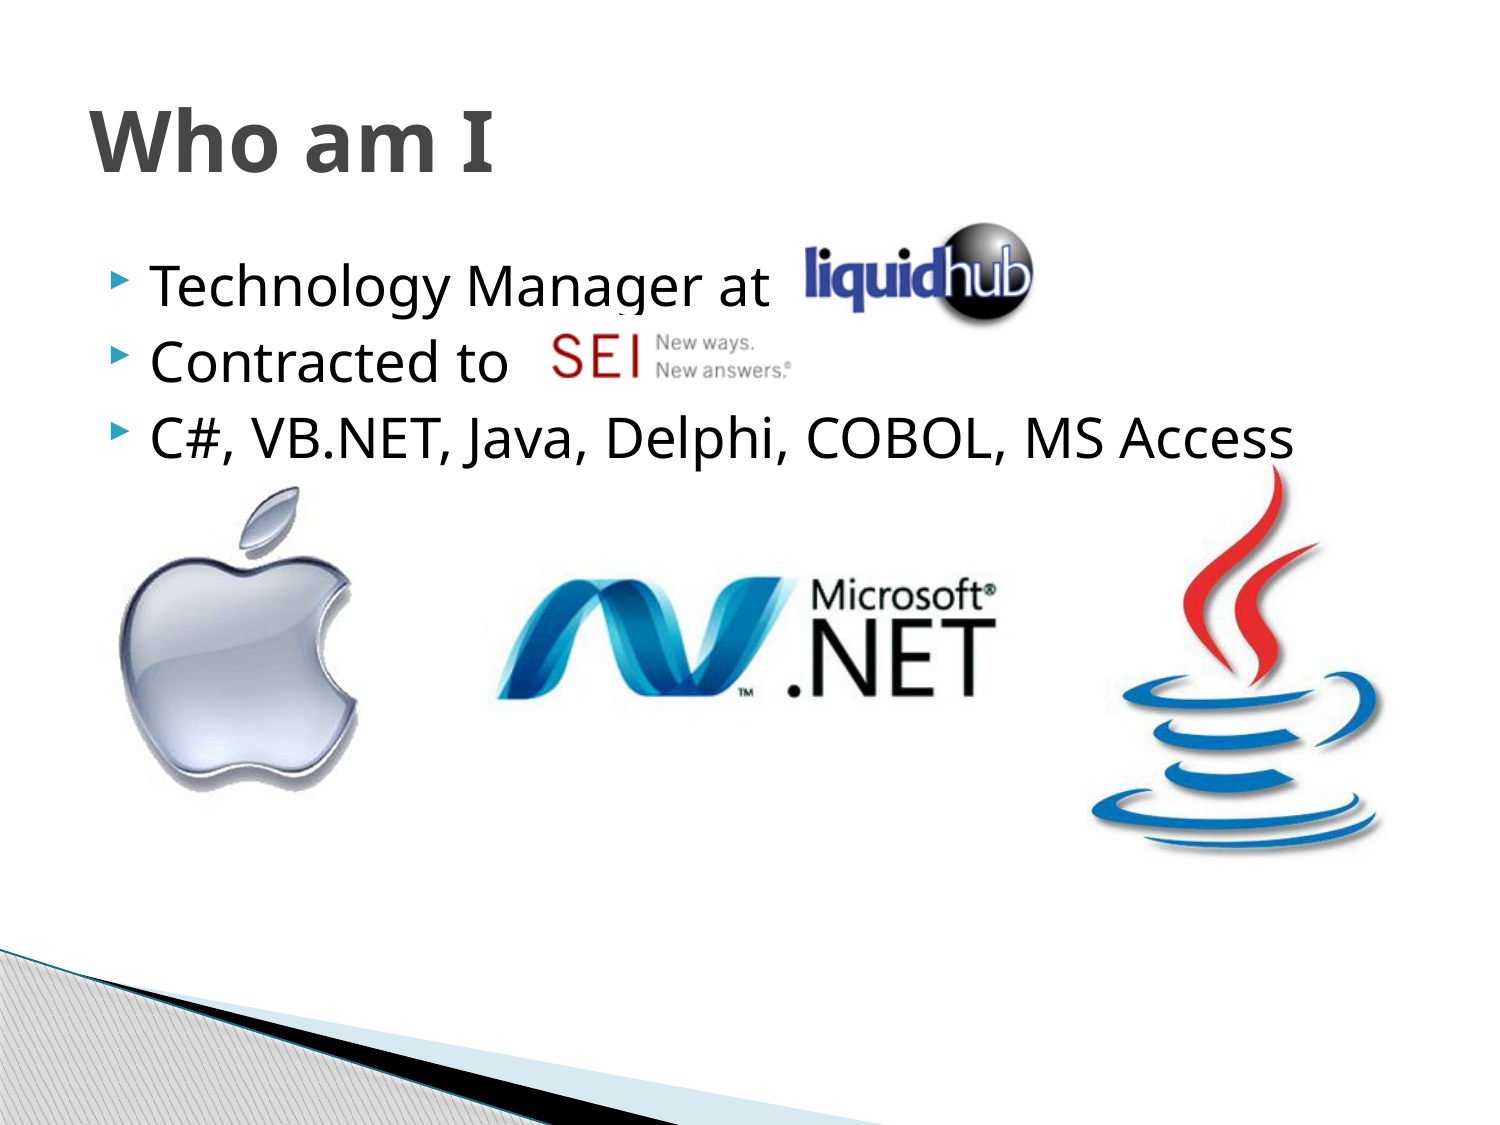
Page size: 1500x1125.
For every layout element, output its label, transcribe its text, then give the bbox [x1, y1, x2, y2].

list Technology Manager at Contracted to C#, VB.NET, Java, Delphi, COBOL, MS Access [75, 243, 1425, 986]
title Who am I [75, 45, 1425, 233]
picture [99, 218, 1391, 938]
